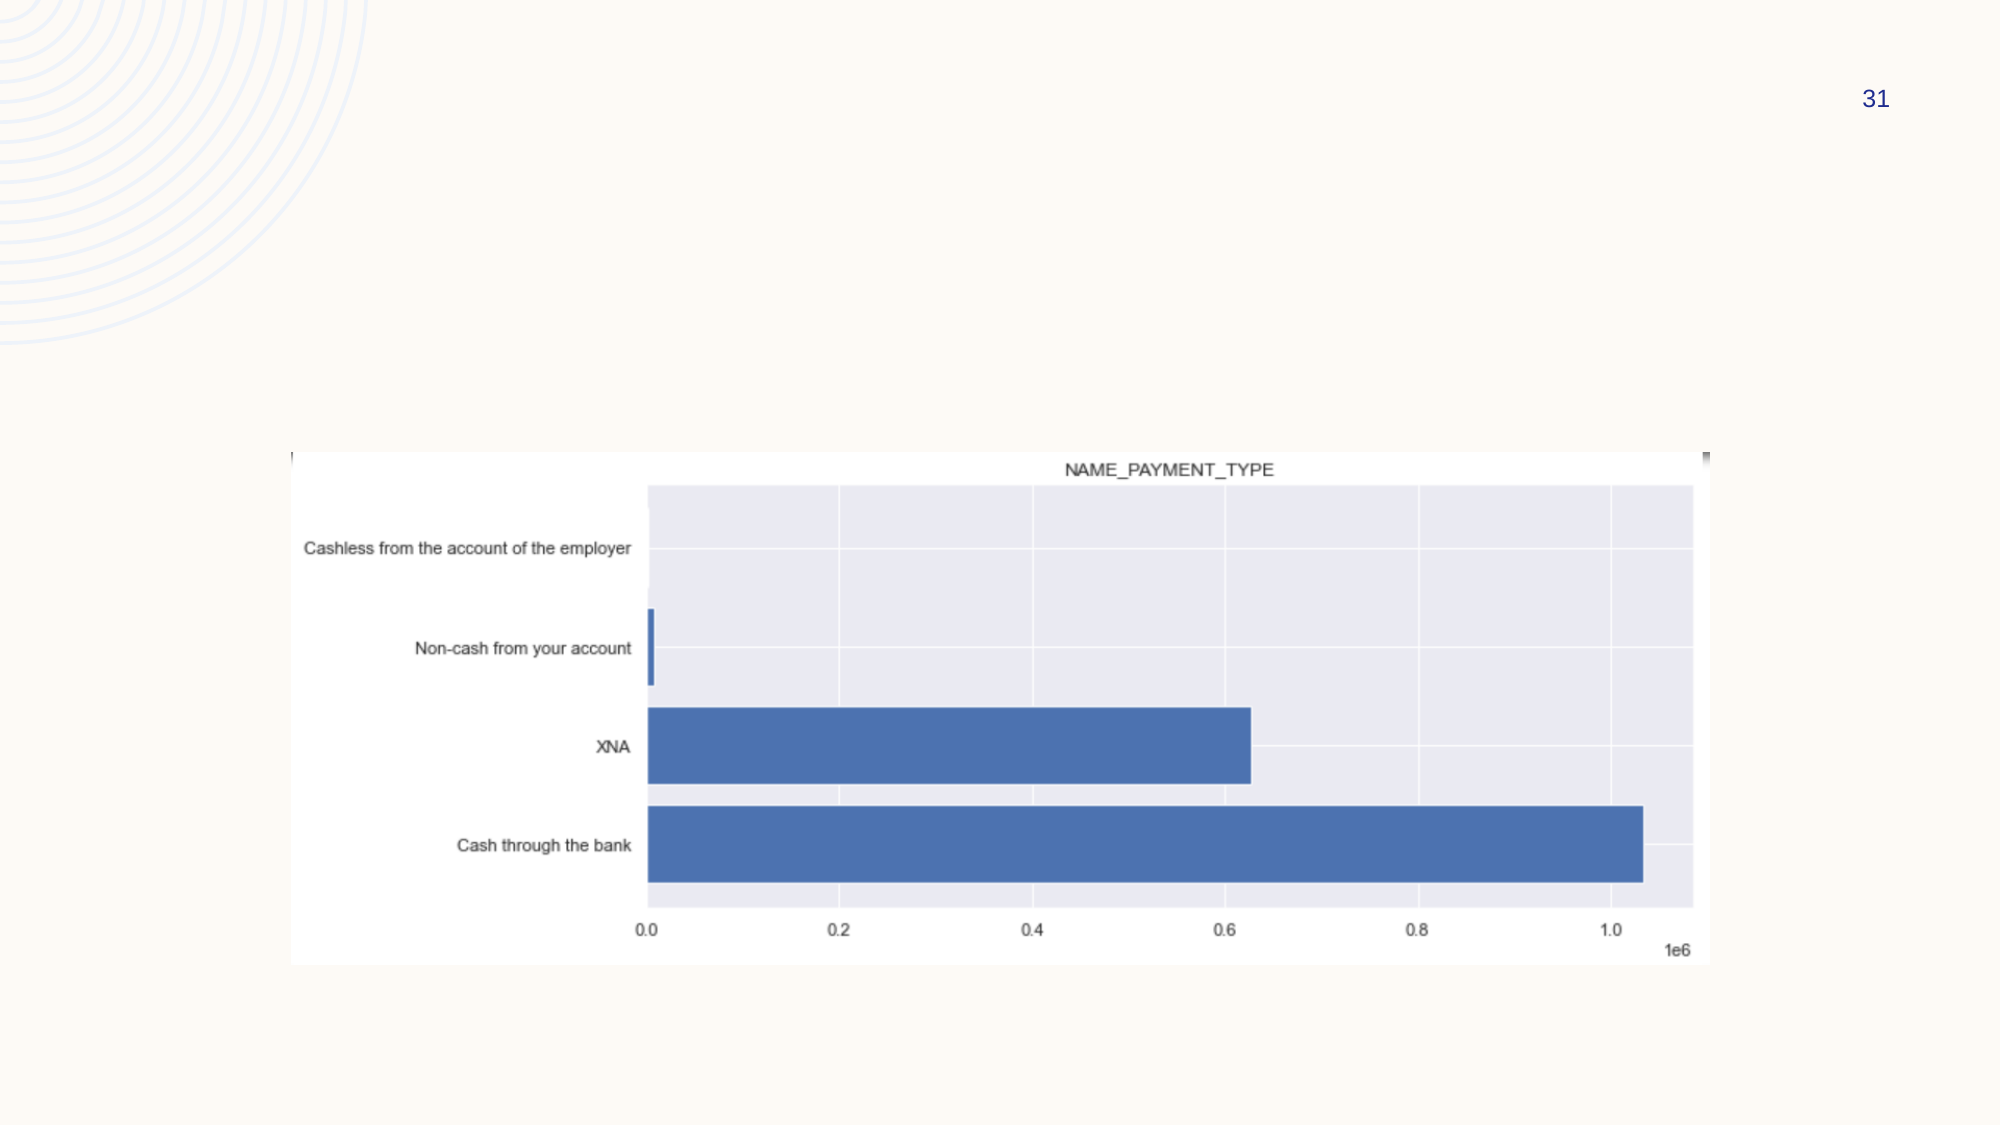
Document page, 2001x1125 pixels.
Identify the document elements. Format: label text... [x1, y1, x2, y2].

slide_number 31 [1795, 75, 1958, 120]
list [291, 452, 1710, 965]
